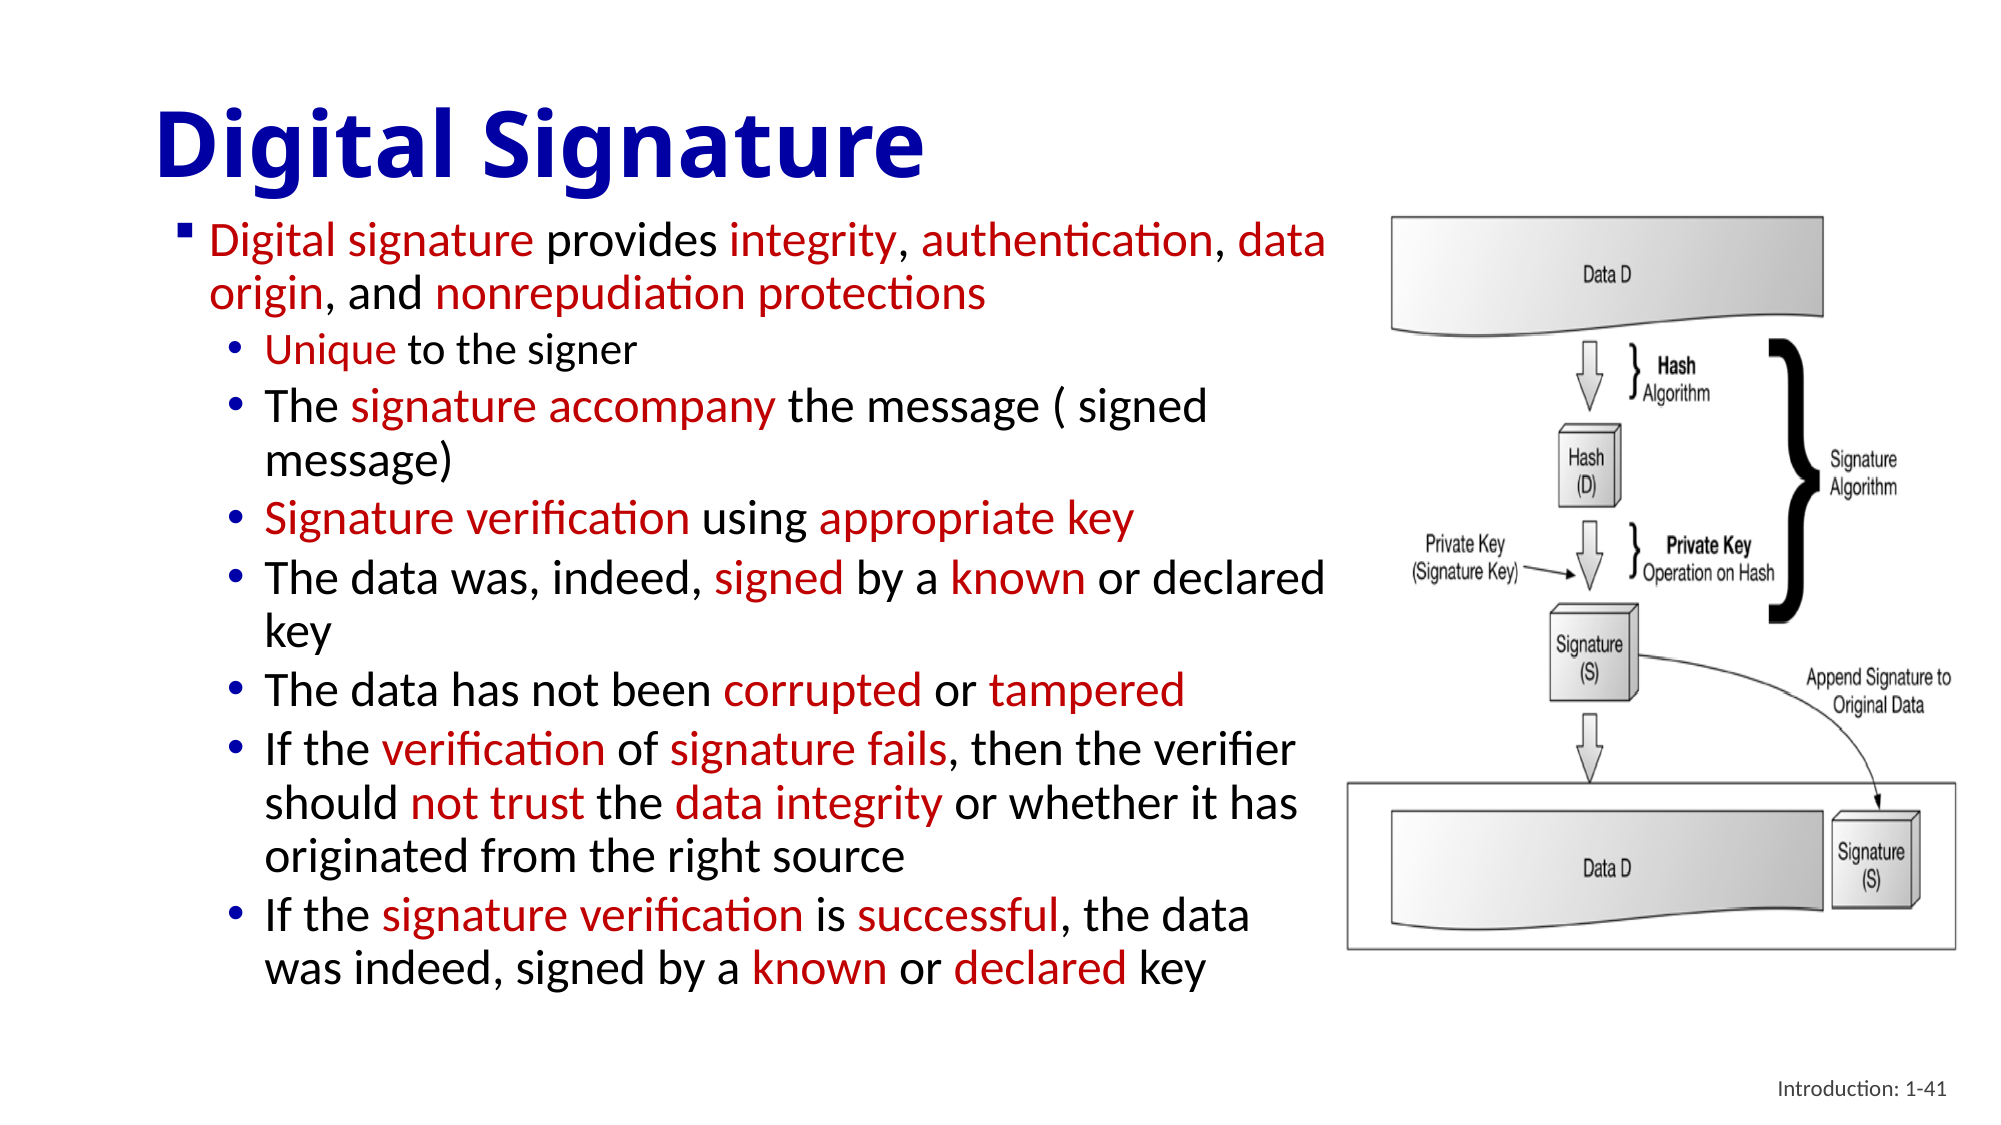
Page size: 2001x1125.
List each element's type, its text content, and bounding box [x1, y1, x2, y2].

title Digital Signature [137, 74, 1863, 205]
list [1342, 205, 1963, 959]
slide_number Introduction: 1-41 [1512, 1056, 1963, 1117]
list Digital signature provides integrity, authentication, data origin, and nonrepudiation protections Unique to the signer The signature accompany the message ( signed message) Signature verification using appropriate key The data was, indeed, signed by a known or declared key The data has not been corrupted or tampered If the verification of signature fails, then the verifier should not trust the data integrity or whether it has originated from the right source If the signature verification is successful, the data was indeed, signed by a known or declared key [137, 205, 1352, 1014]
